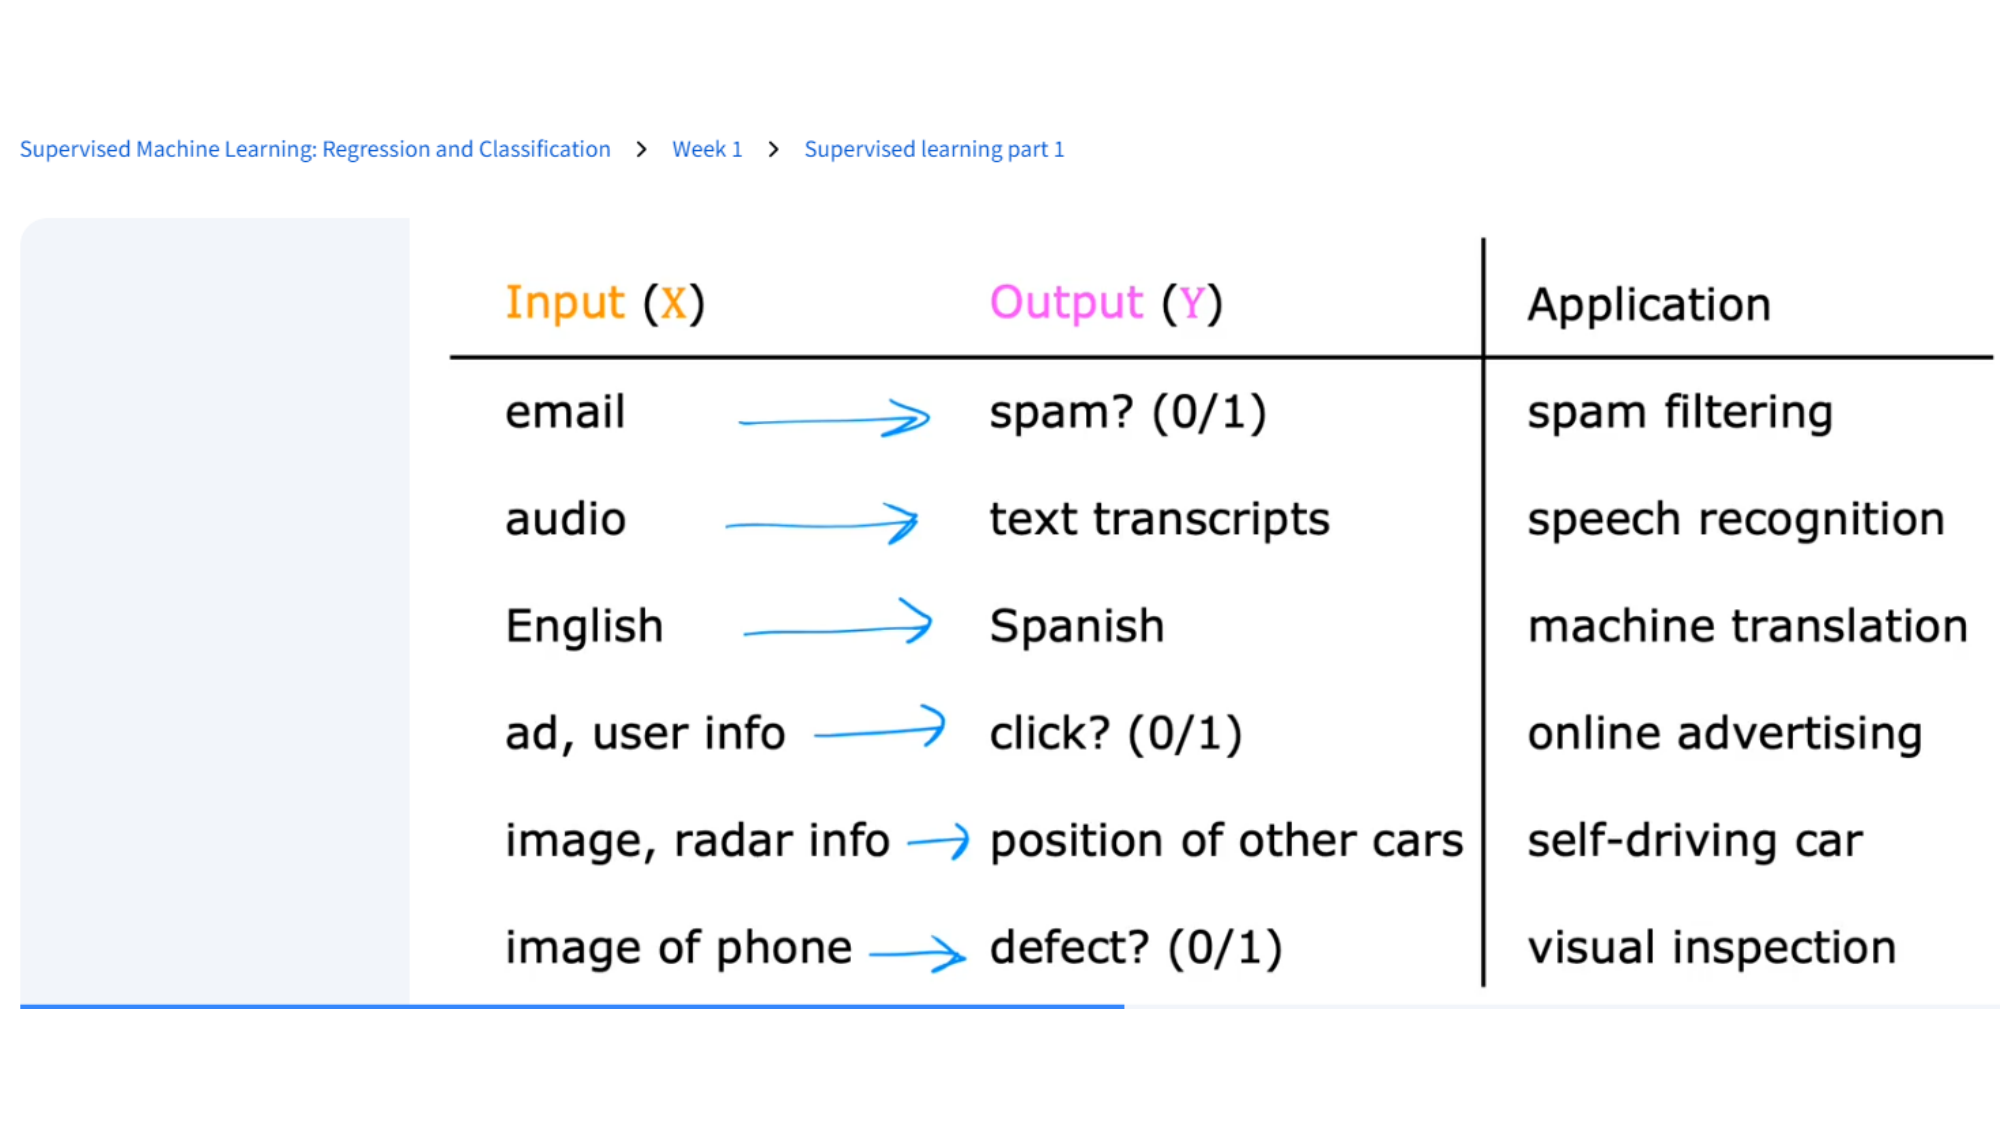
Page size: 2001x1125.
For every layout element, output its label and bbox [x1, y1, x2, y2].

picture [0, 116, 2000, 1009]
